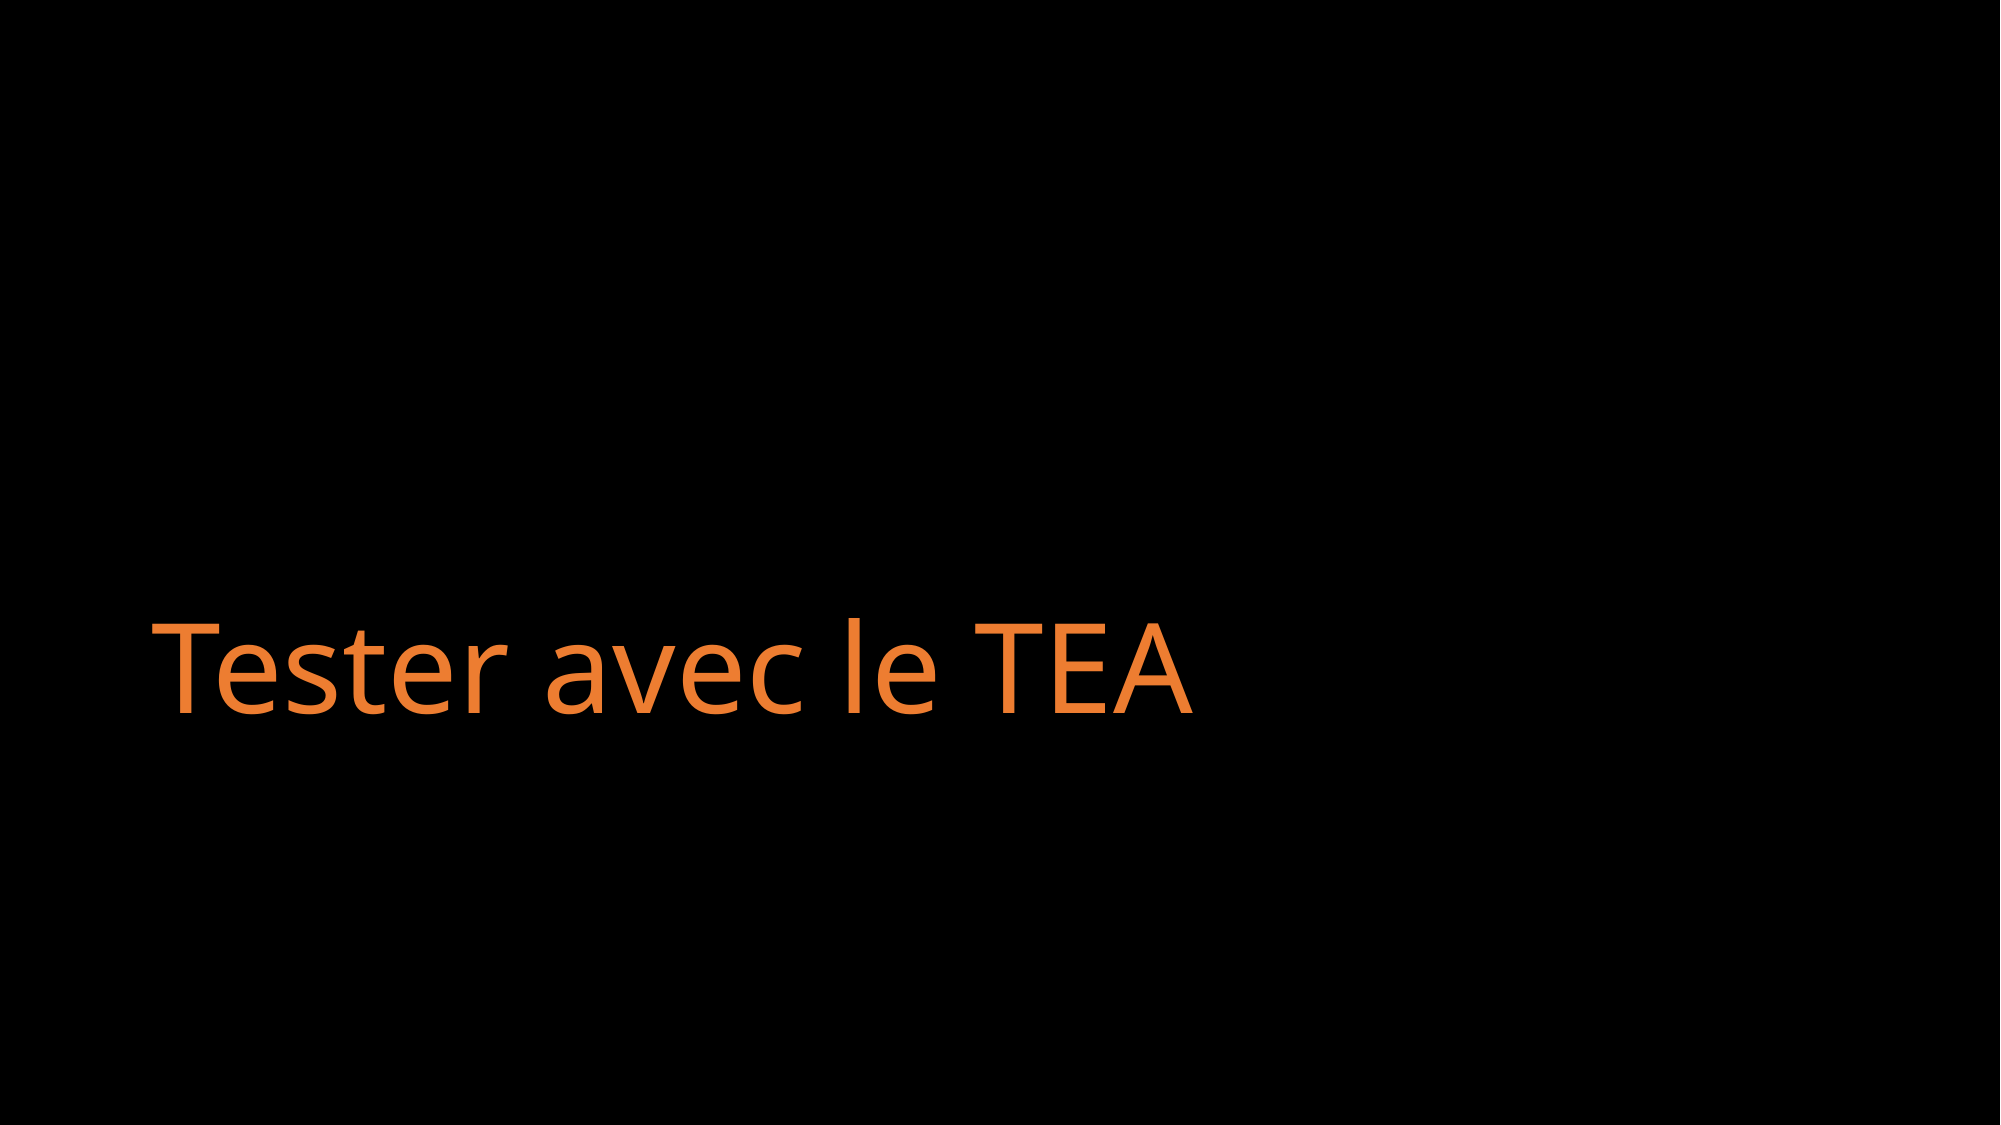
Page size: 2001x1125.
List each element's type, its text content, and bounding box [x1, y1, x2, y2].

title Tester avec le TEA [136, 280, 1862, 749]
